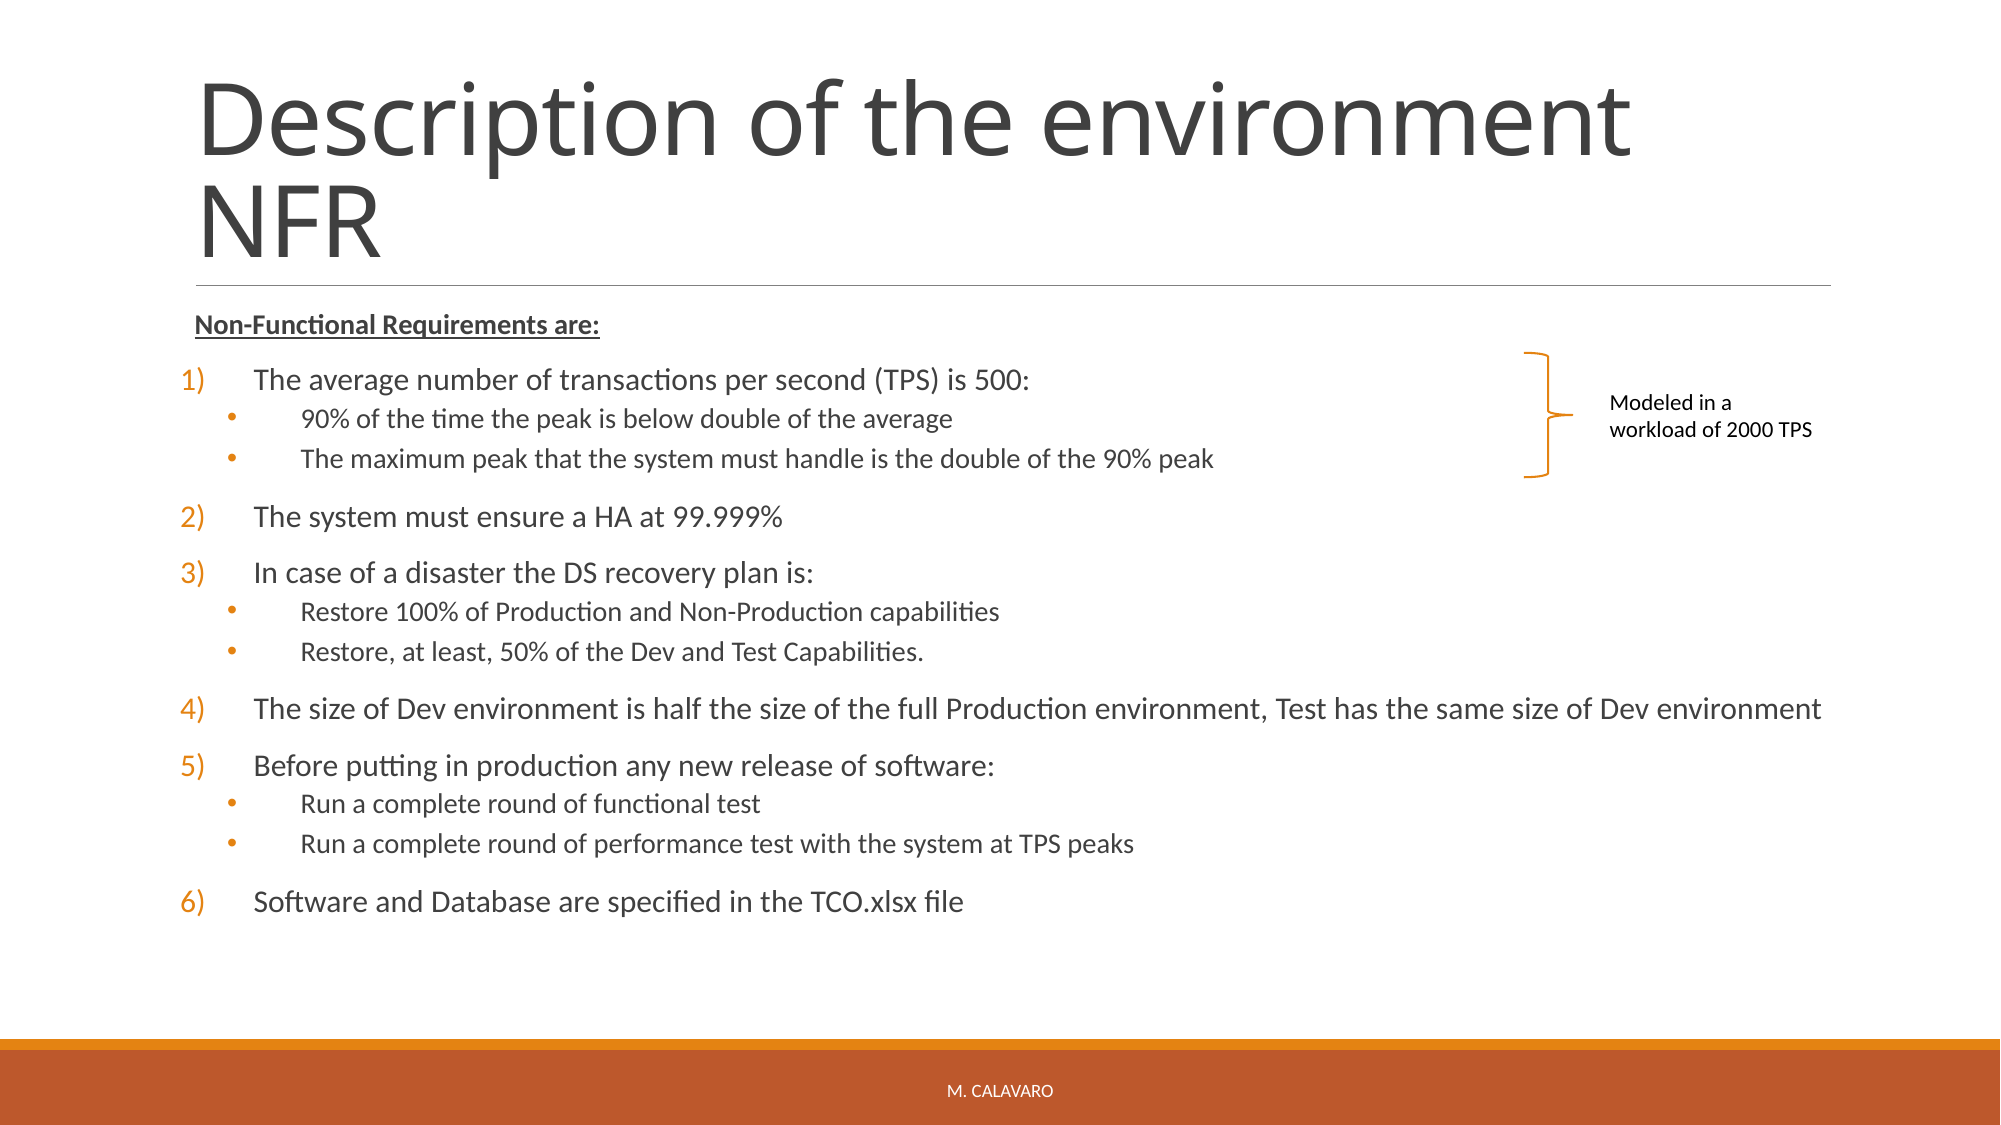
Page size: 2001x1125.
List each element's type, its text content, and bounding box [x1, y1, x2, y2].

text_box Modeled in a workload of 2000 TPS [1594, 379, 1838, 450]
list Non-Functional Requirements are: The average number of transactions per second (TPS) is 500: 90% of the time the peak is below double of the average The maximum peak that the system must handle is the double of the 90% peak The system must ensure a HA at 99.999% In case of a disaster the DS recovery plan is: Restore 100% of Production and Non-Production capabilities Restore, at least, 50% of the Dev and Test Capabilities. The size of Dev environment is half the size of the full Production environment, Test has the same size of Dev environment Before putting in production any new release of software: Run a complete round of functional test Run a complete round of performance test with the system at TPS peaks Software and Database are specified in the TCO.xlsx file [180, 302, 1830, 963]
title Description of the environment NFR [180, 47, 1830, 285]
text_box [1523, 351, 1574, 479]
footer M. Calavaro [604, 1059, 1396, 1120]
